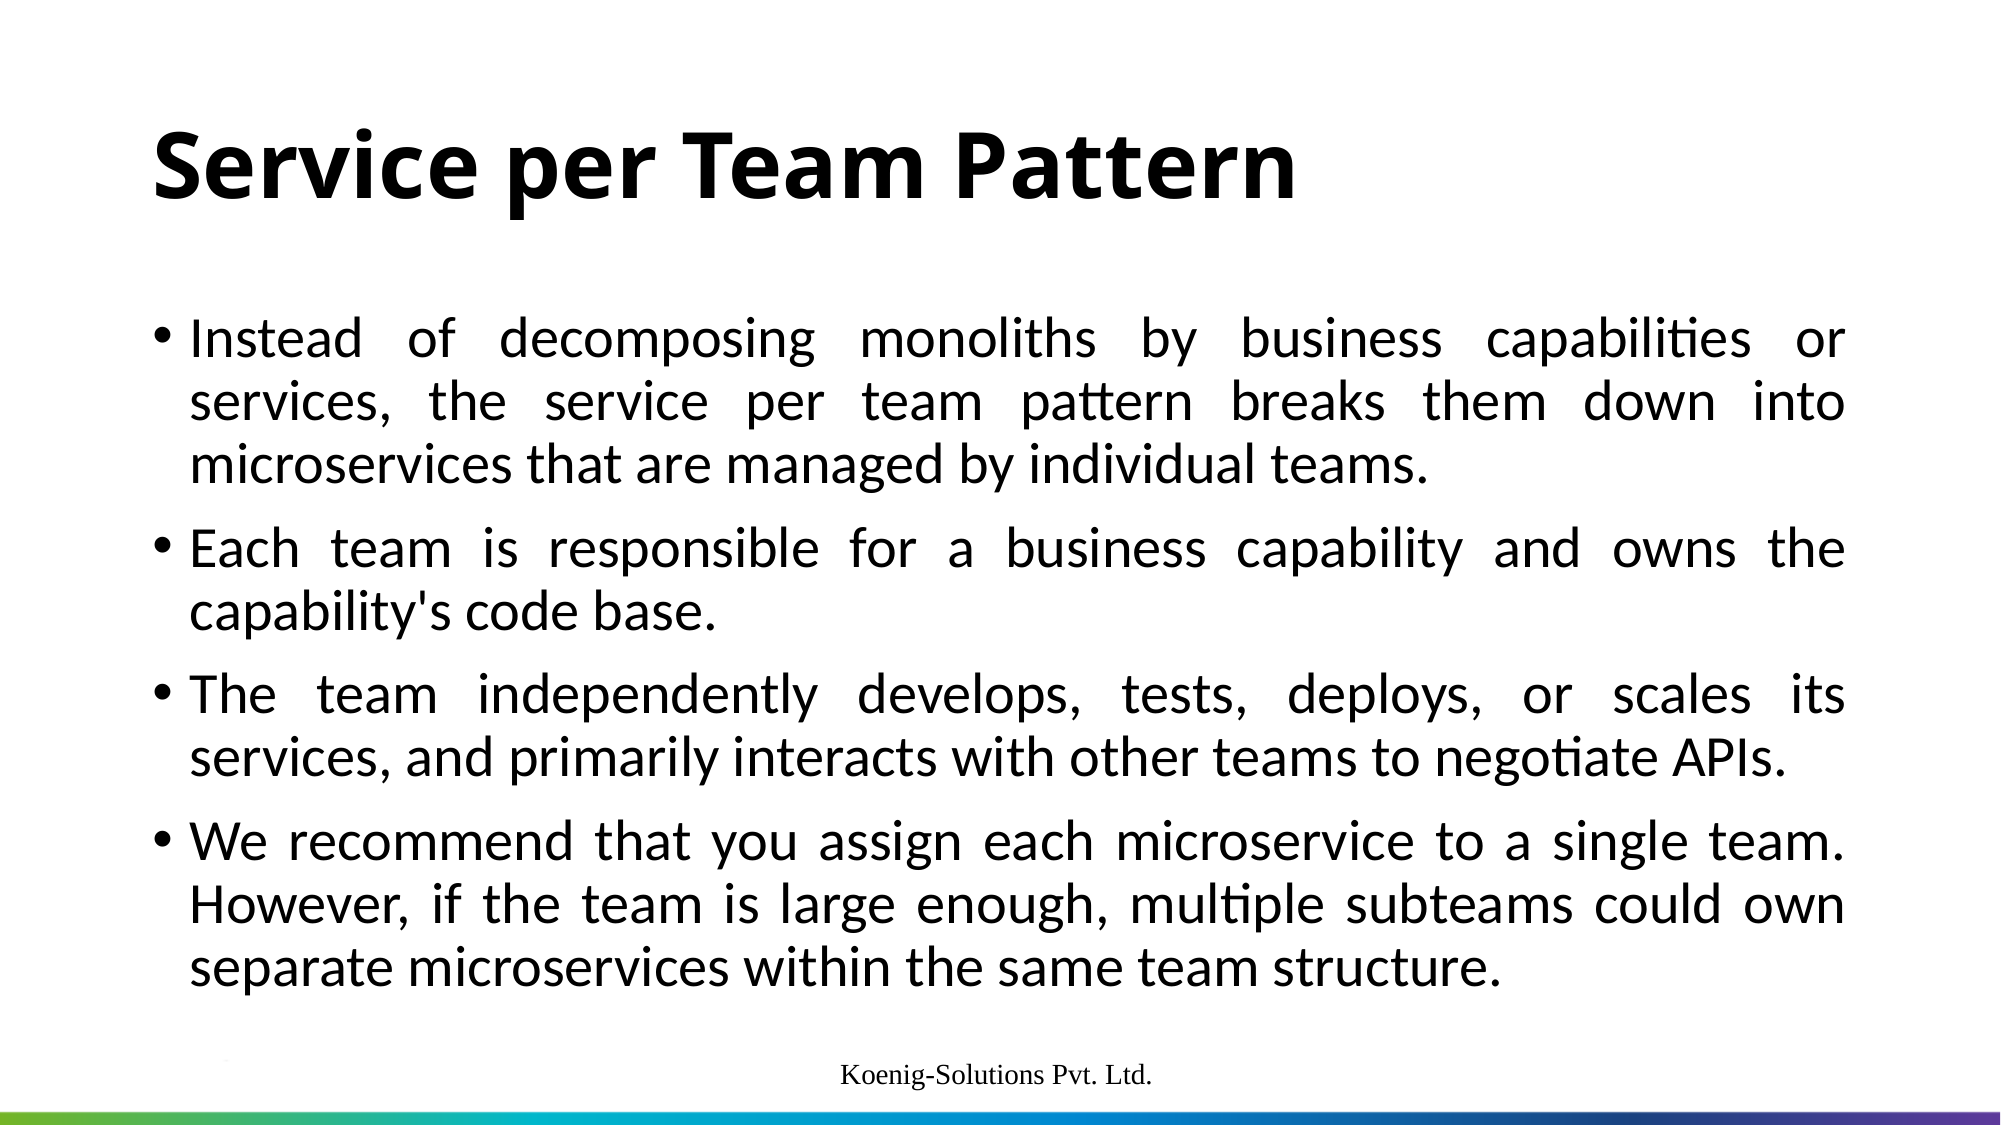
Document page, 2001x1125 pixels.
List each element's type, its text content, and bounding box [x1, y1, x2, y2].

footer Koenig-Solutions Pvt. Ltd. [662, 1042, 1338, 1103]
list Instead of decomposing monoliths by business capabilities or services, the service per team pattern breaks them down into microservices that are managed by individual teams. Each team is responsible for a business capability and owns the capability's code base. The team independently develops, tests, deploys, or scales its services, and primarily interacts with other teams to negotiate APIs. We recommend that you assign each microservice to a single team. However, if the team is large enough, multiple subteams could own separate microservices within the same team structure. [137, 299, 1863, 1014]
picture [0, 0, 2001, 1125]
title Service per Team Pattern [137, 59, 1863, 278]
